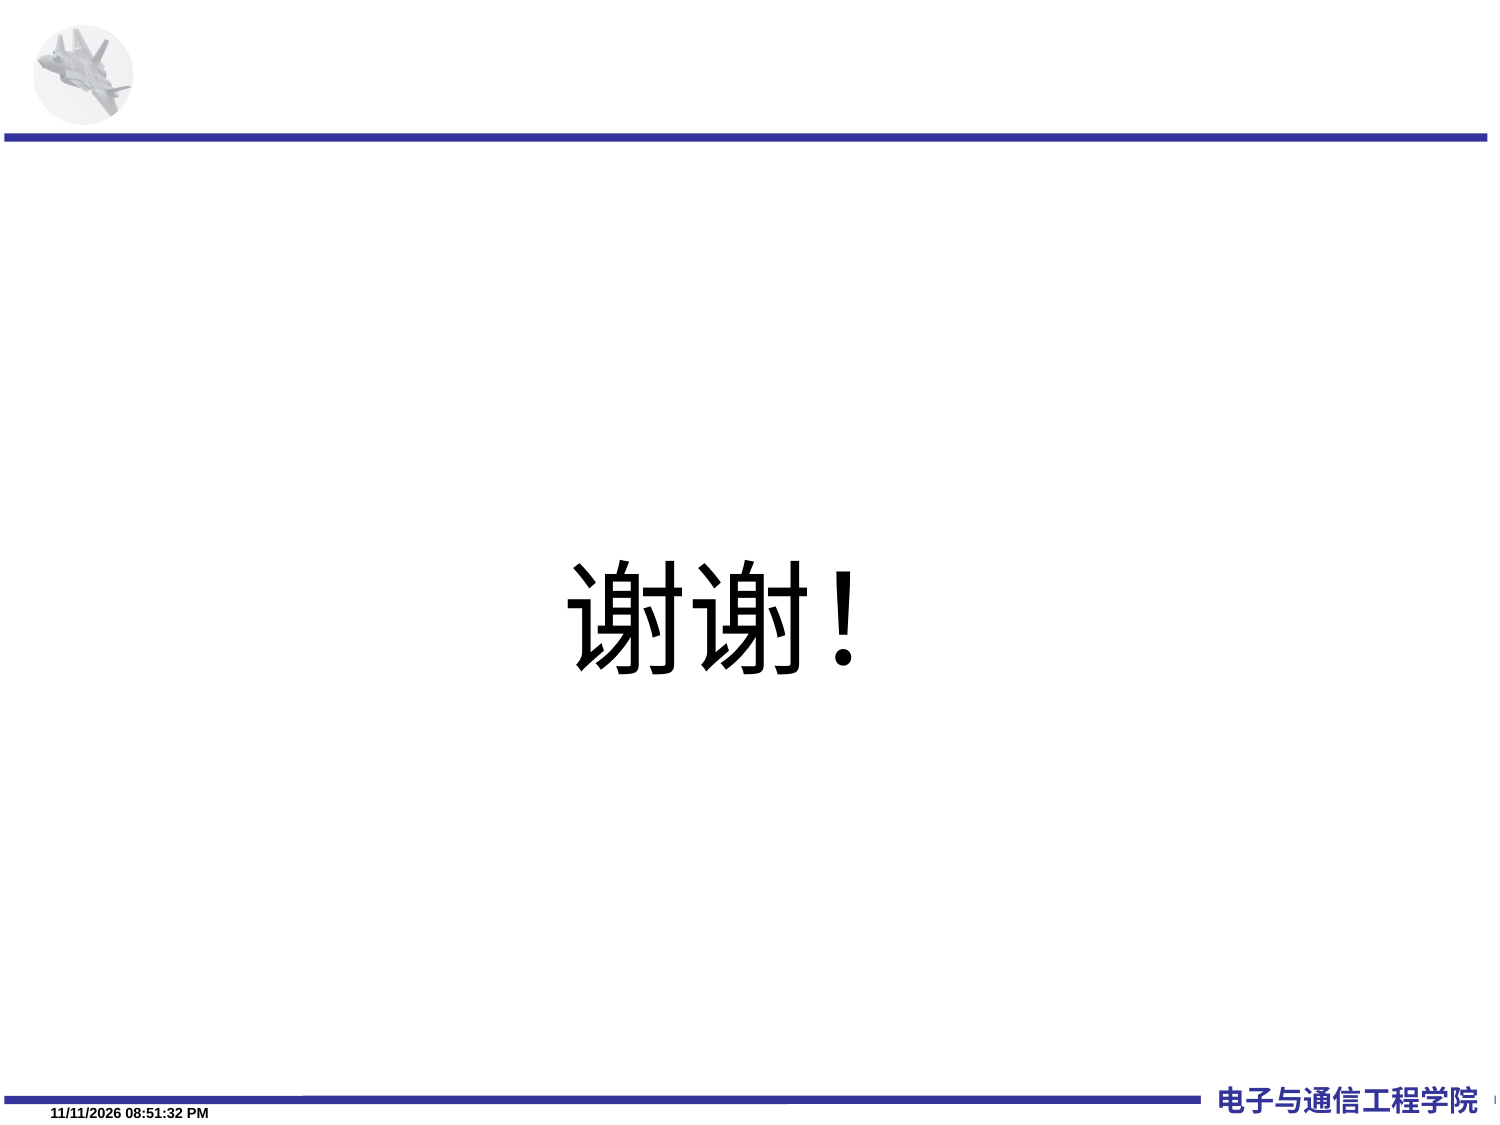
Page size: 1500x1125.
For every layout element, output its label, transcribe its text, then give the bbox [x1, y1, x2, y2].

list 谢谢！ [50, 162, 1450, 1075]
